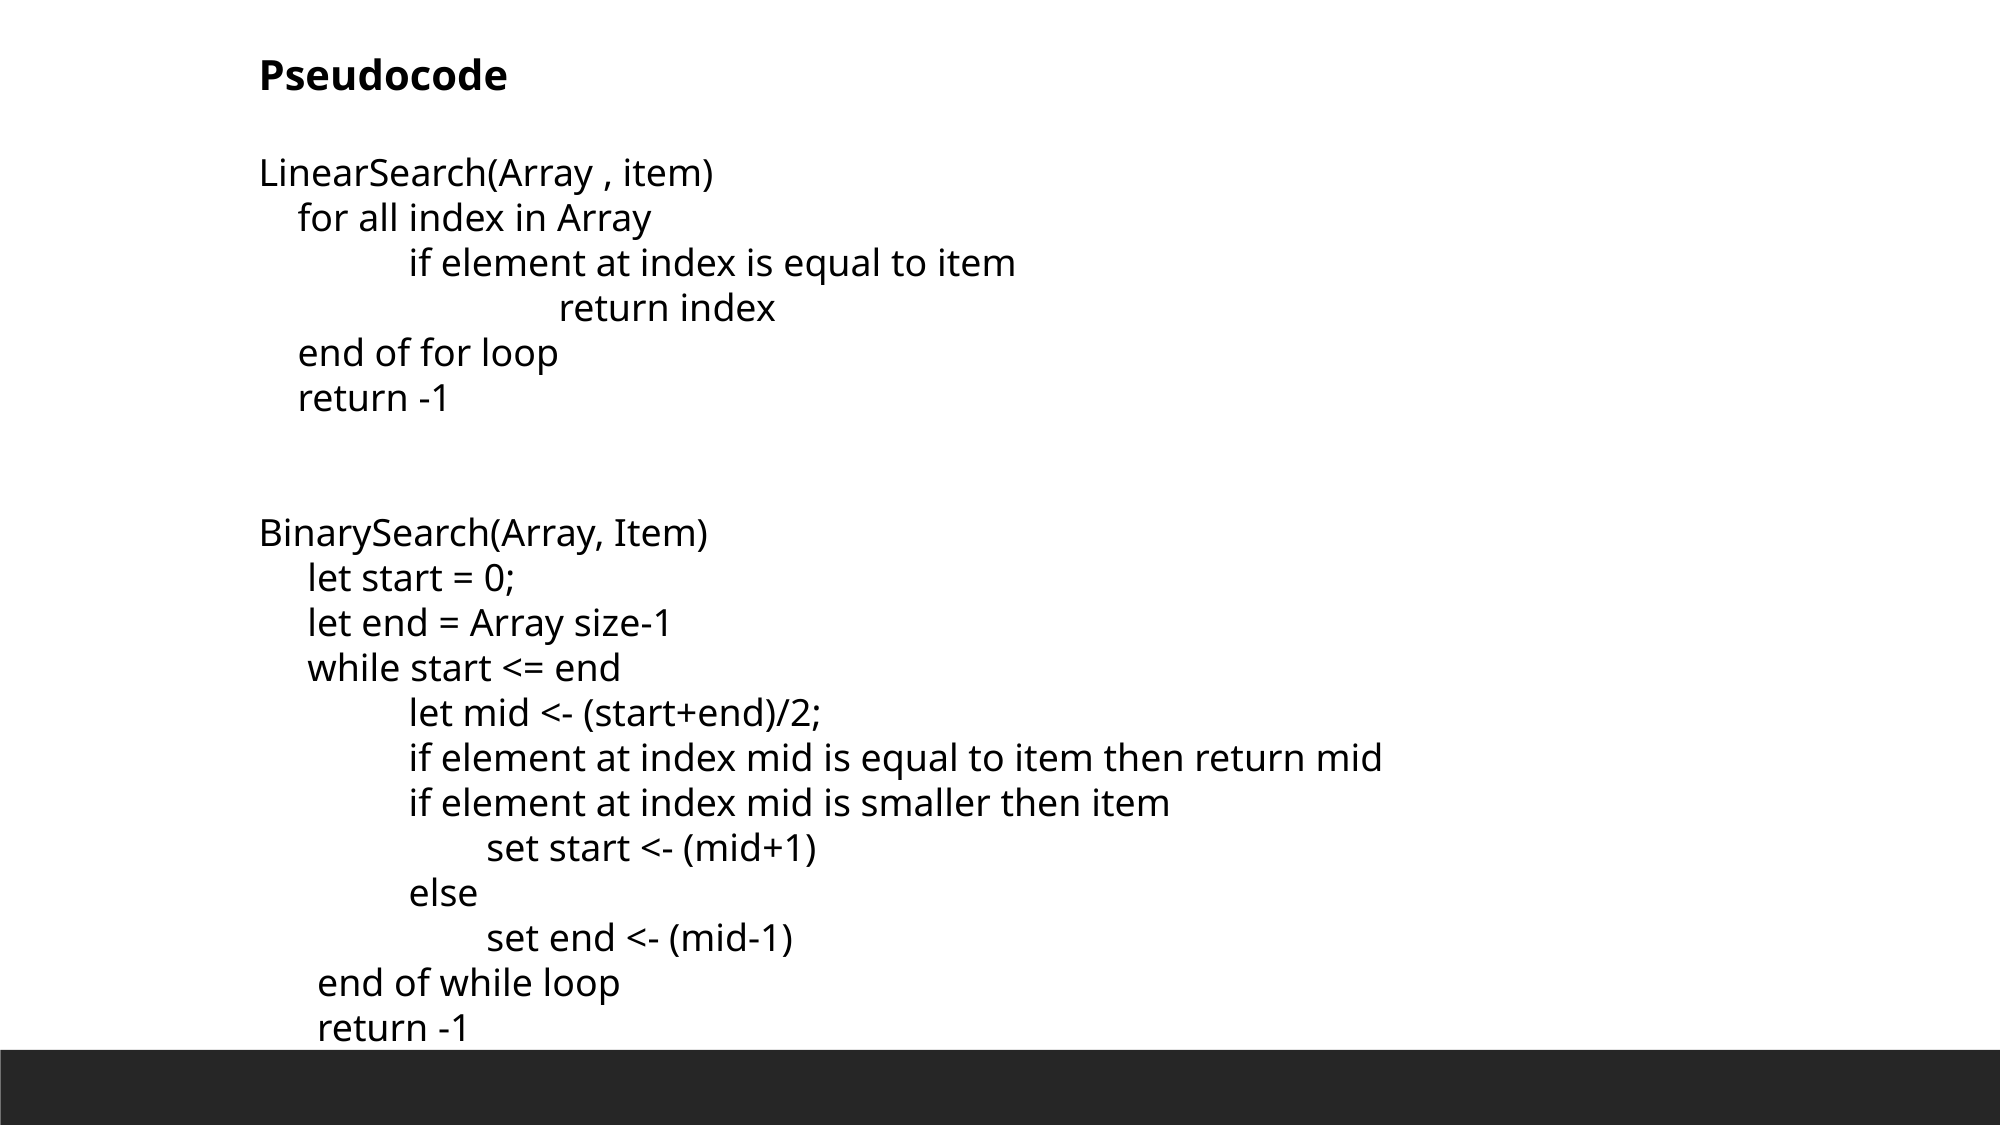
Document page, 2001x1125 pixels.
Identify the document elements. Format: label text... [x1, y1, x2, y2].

text_box Pseudocode LinearSearch(Array , item) for all index in Array if element at index is equal to item return index end of for loop return -1 BinarySearch(Array, Item) let start = 0; let end = Array size-1 while start <= end let mid <- (start+end)/2; if element at index mid is equal to item then return mid if element at index mid is smaller then item set start <- (mid+1) else set end <- (mid-1) end of while loop return -1 [243, 41, 1754, 1057]
